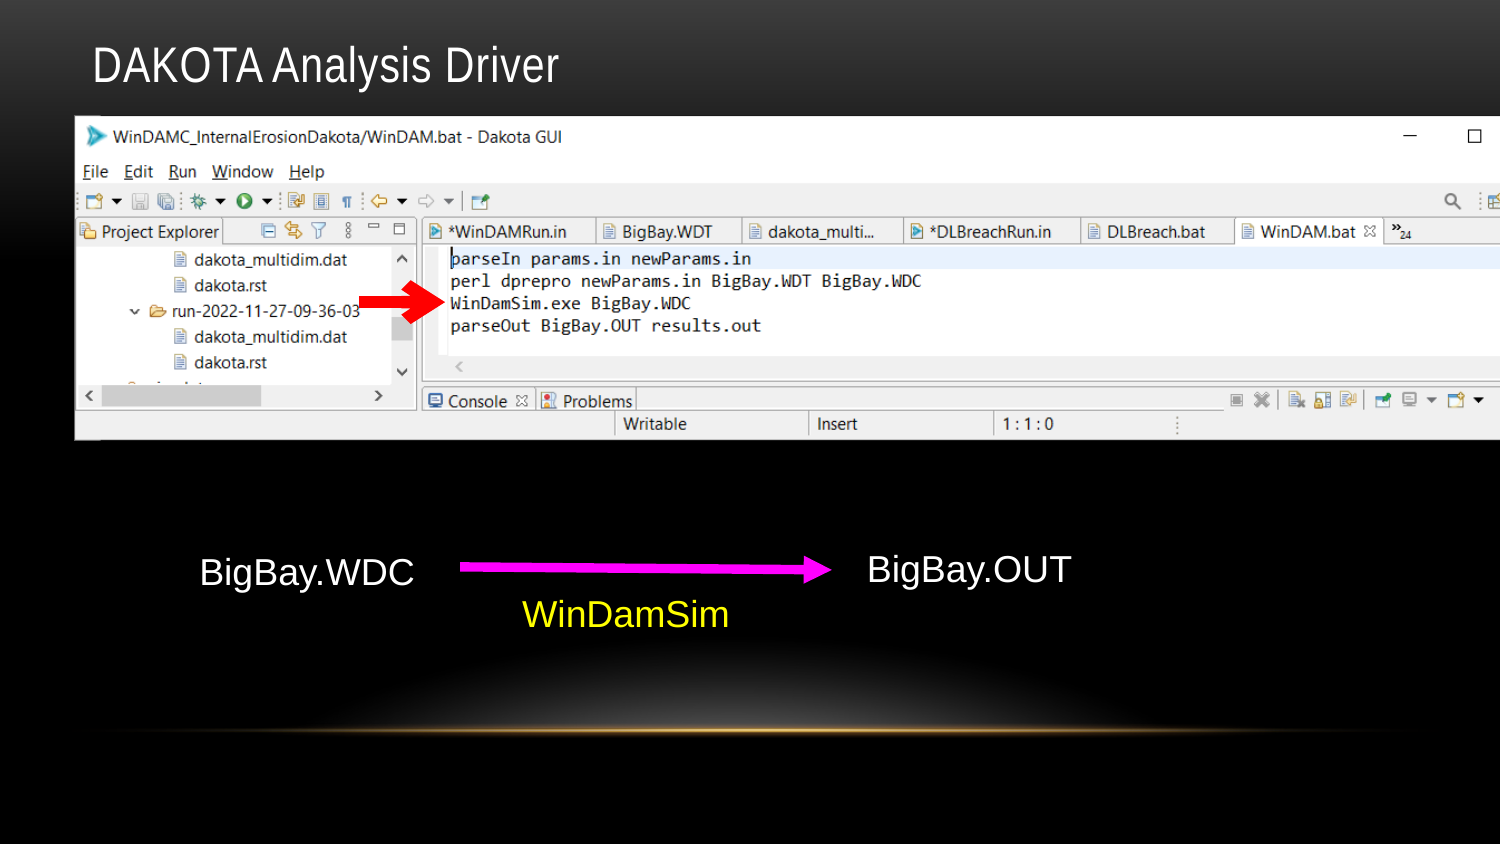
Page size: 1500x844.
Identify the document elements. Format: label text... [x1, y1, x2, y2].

text_box BigBay.WDC [184, 540, 431, 600]
picture [0, 0, 1500, 844]
text_box [460, 563, 832, 576]
text_box WinDamSim [507, 582, 746, 642]
title DAKOTA Analysis Driver [77, 19, 1428, 100]
text_box BigBay.OUT [852, 538, 1088, 598]
text_box [94, 454, 738, 710]
